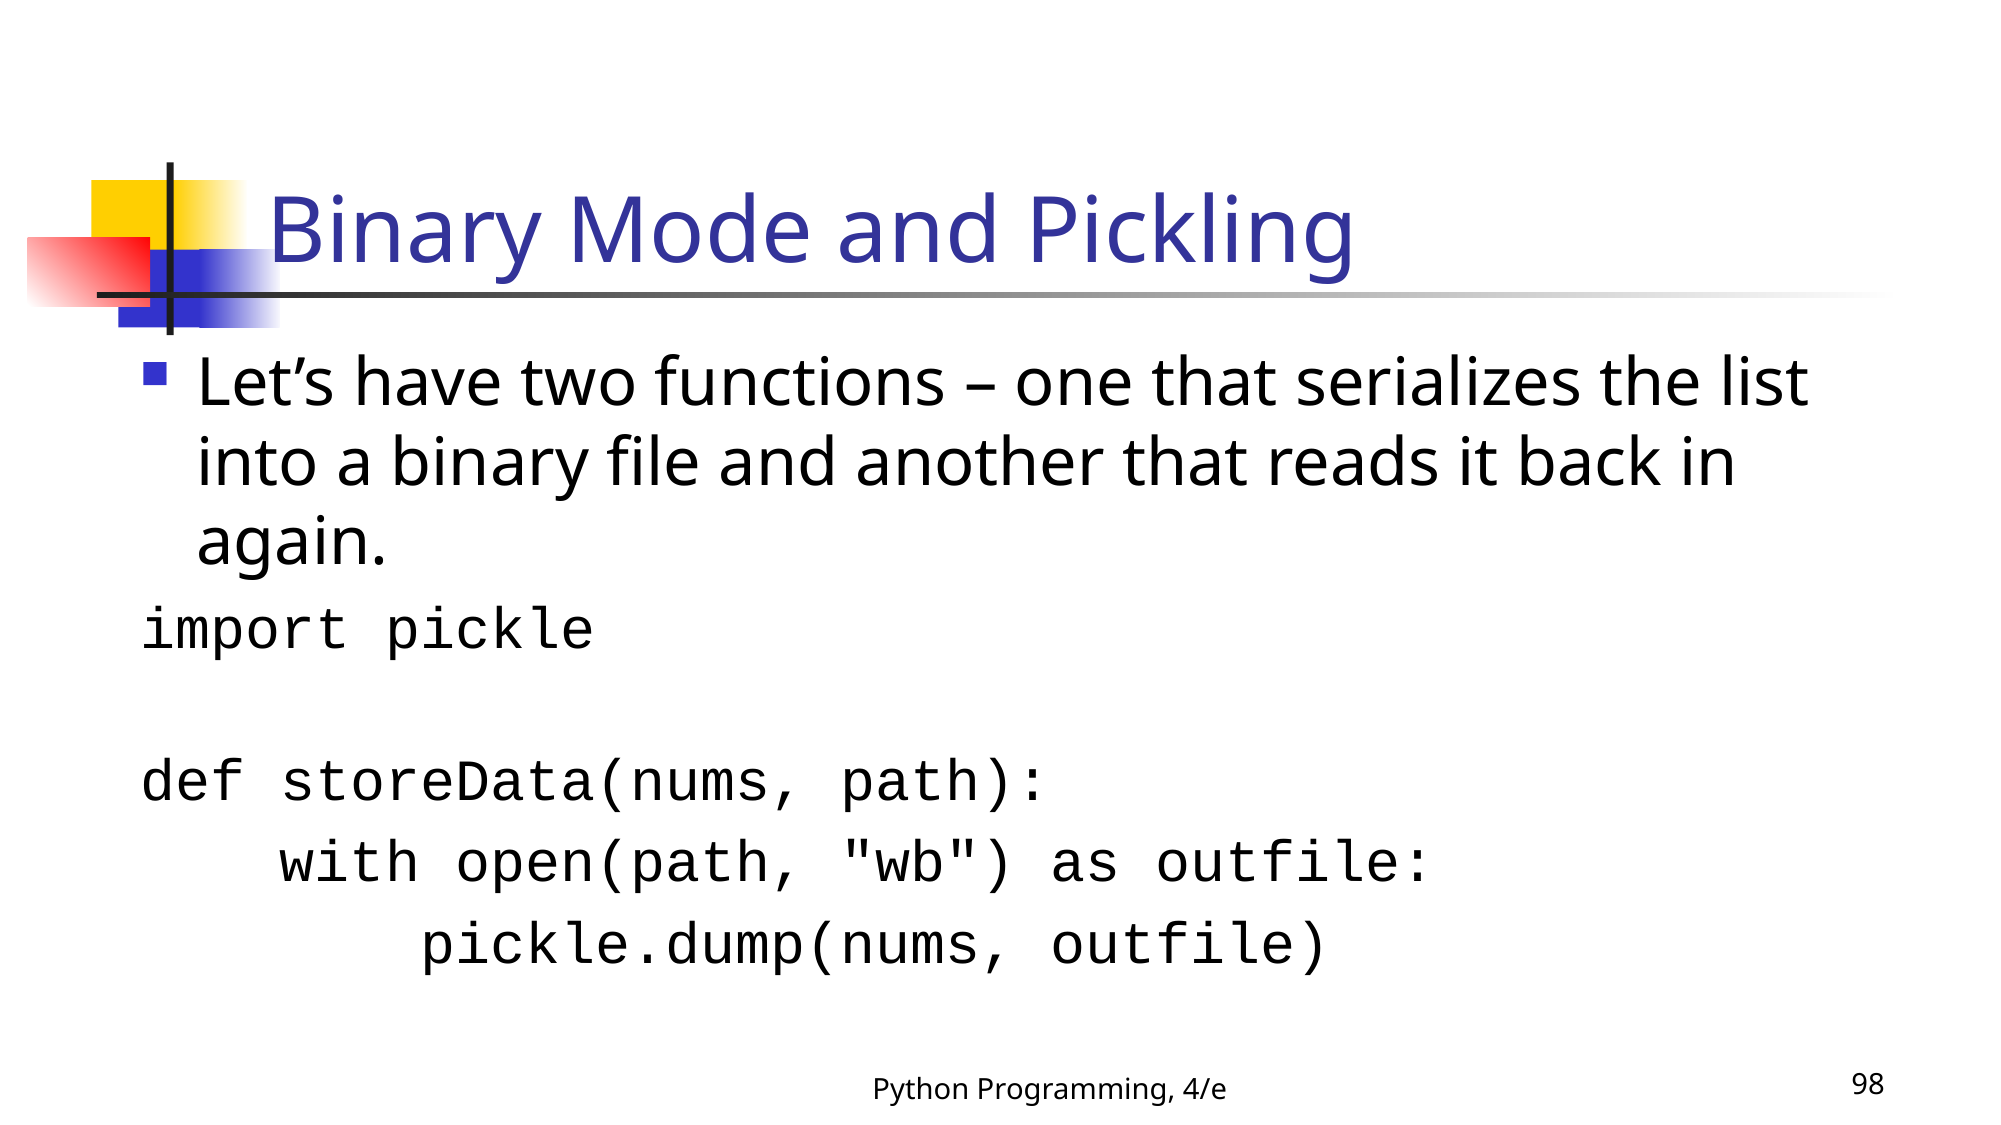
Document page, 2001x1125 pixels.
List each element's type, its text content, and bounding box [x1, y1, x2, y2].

slide_number 98 [1483, 1037, 1901, 1113]
list Let’s have two functions – one that serializes the list into a binary file and another that reads it back in again. import pickle def storeData(nums, path): with open(path, "wb") as outfile: pickle.dump(nums, outfile) [125, 331, 1959, 1006]
footer Python Programming, 4/e [733, 1037, 1367, 1113]
title Binary Mode and Pickling [251, 101, 1957, 289]
